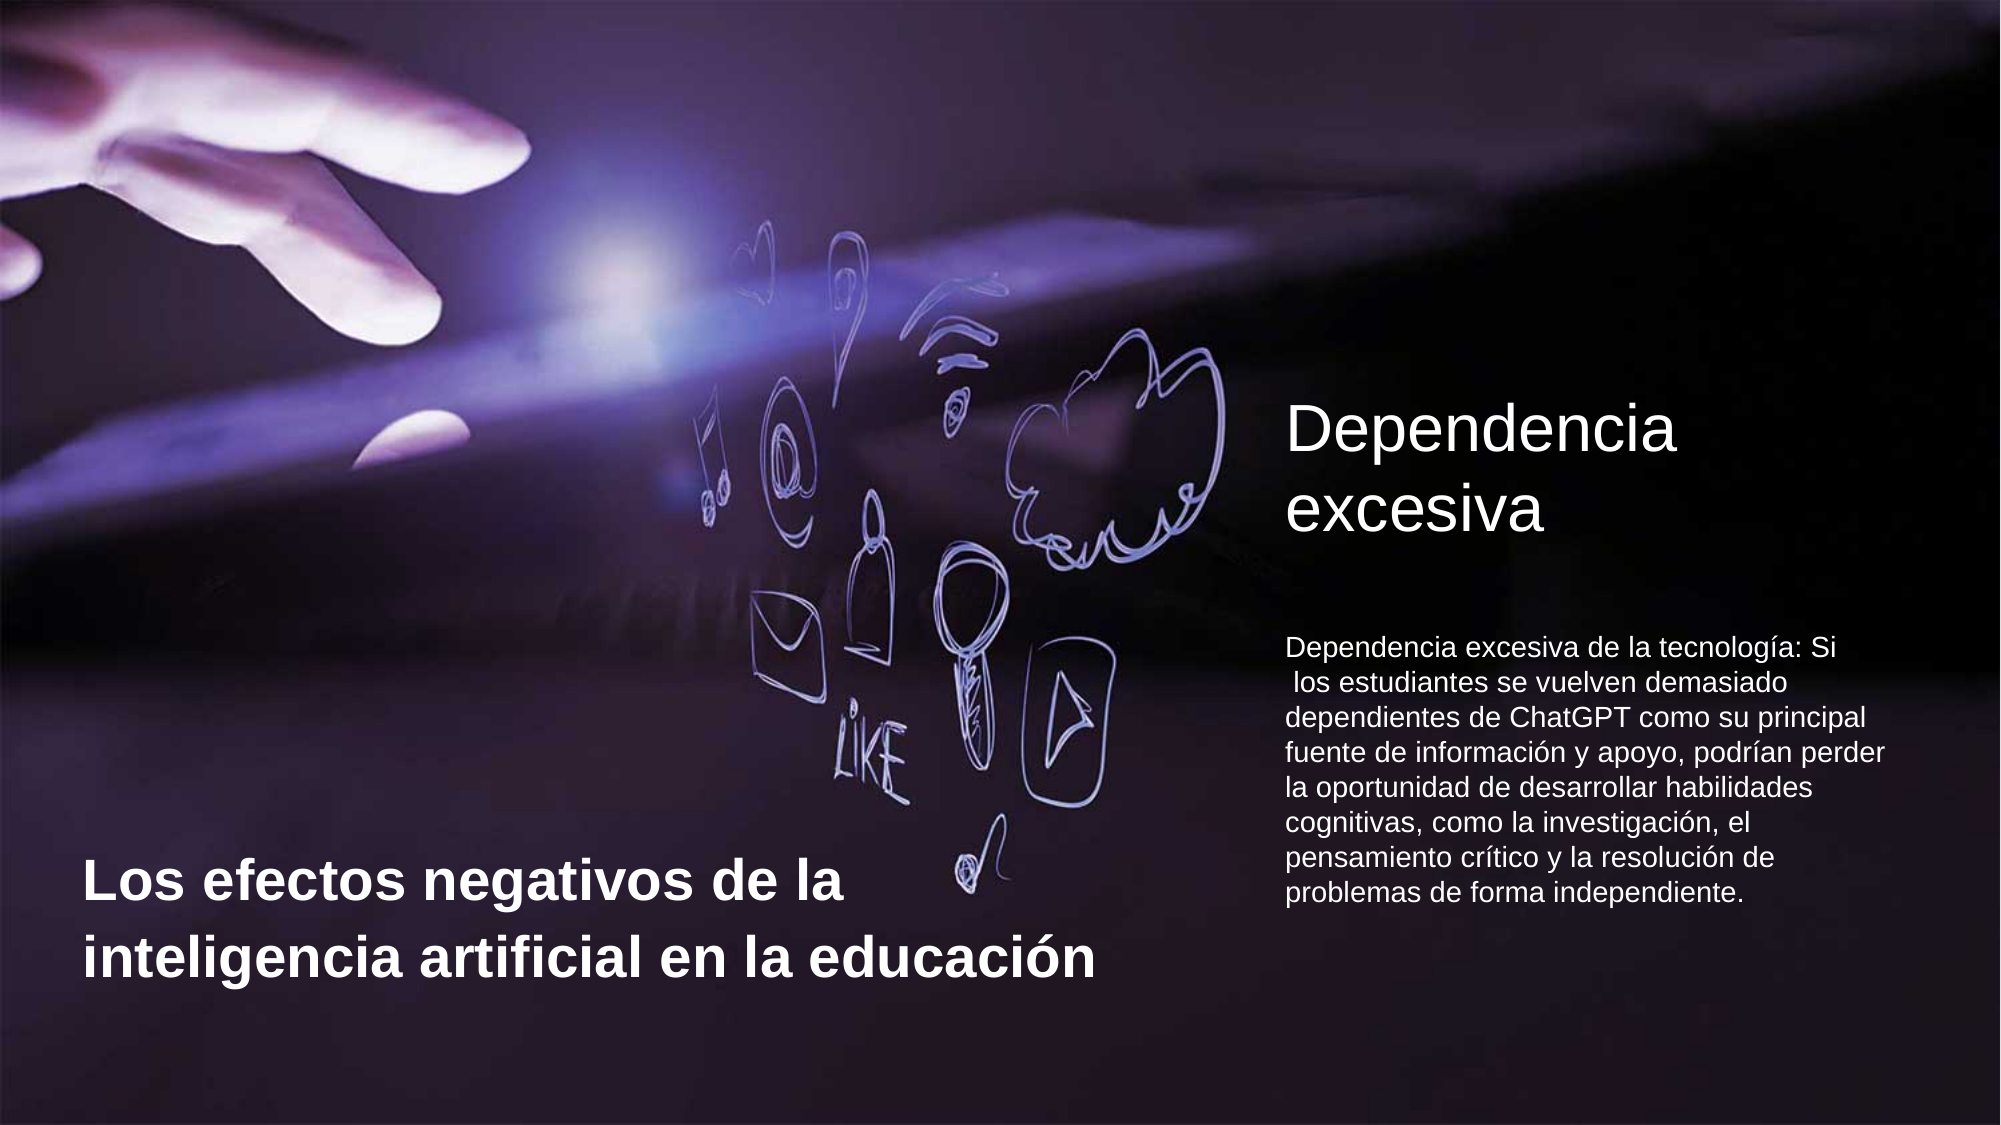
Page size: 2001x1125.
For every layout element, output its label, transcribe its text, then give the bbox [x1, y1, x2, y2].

text_box Los efectos negativos de la inteligencia artificial en la educación [68, 779, 1143, 1045]
text_box Dependencia excesiva de la tecnología: Si los estudiantes se vuelven demasiado dependientes de ChatGPT como su principal fuente de información y apoyo, podrían perder la oportunidad de desarrollar habilidades cognitivas, como la investigación, el pensamiento crítico y la resolución de problemas de forma independiente. [1270, 620, 1932, 916]
picture [0, 0, 2001, 1125]
text_box Dependencia excesiva [1270, 377, 1932, 553]
